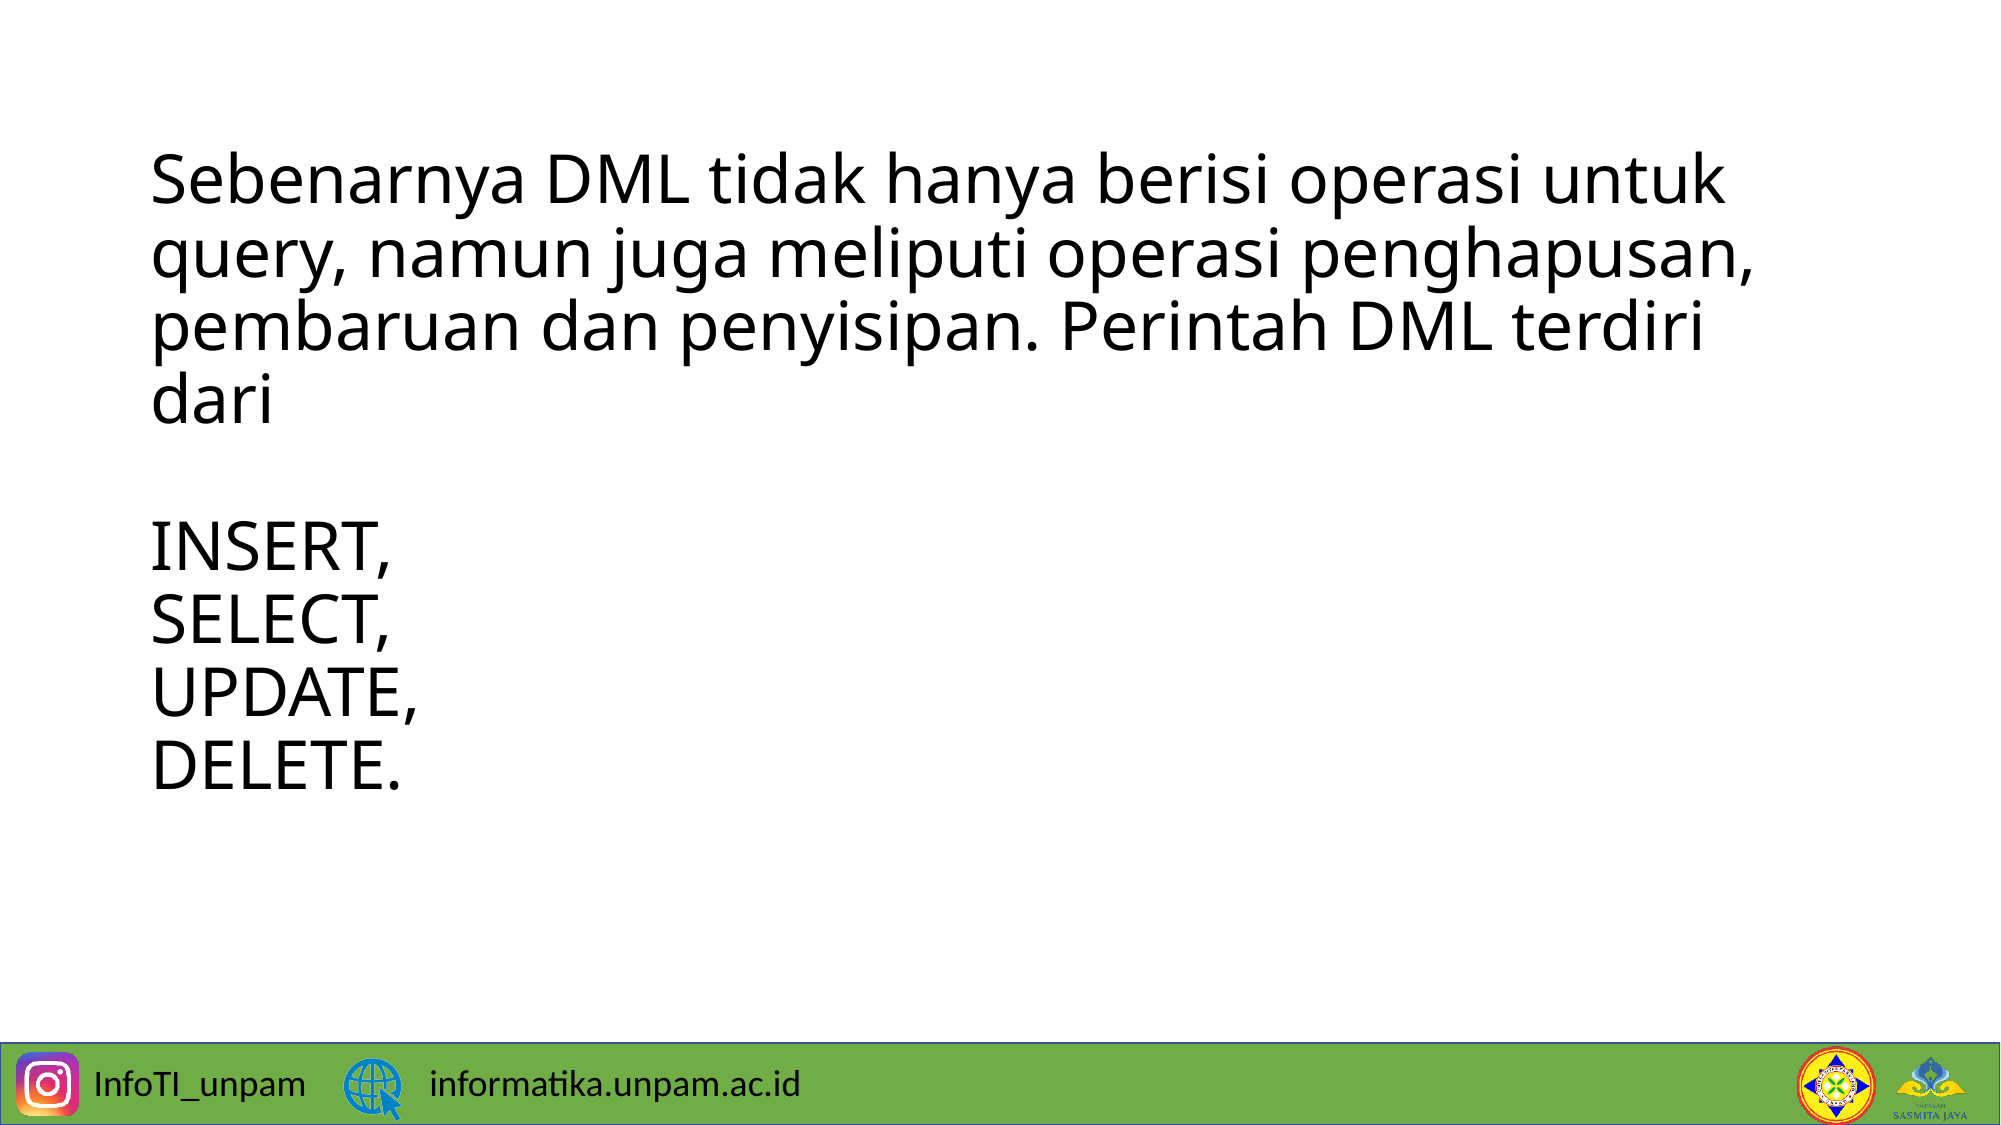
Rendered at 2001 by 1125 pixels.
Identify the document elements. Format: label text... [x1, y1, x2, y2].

picture [16, 1052, 79, 1116]
picture [335, 1053, 411, 1125]
title Sebenarnya DML tidak hanya berisi operasi untuk query, namun juga meliputi operasi penghapusan, pembaruan dan penyisipan. Perintah DML terdiri dari INSERT, SELECT, UPDATE, DELETE. [135, 135, 1861, 815]
picture [1793, 1044, 1984, 1125]
